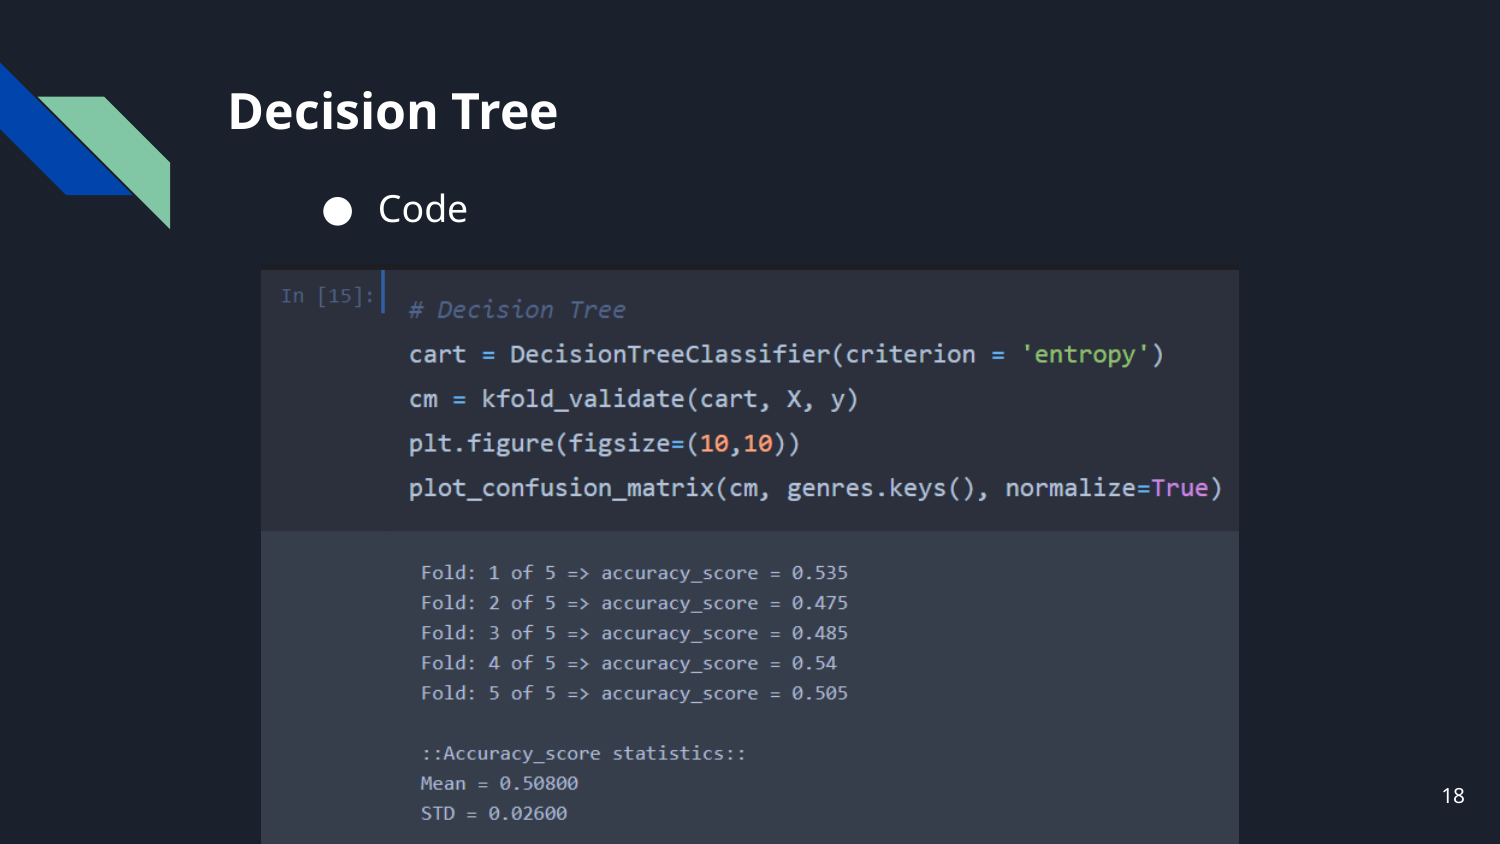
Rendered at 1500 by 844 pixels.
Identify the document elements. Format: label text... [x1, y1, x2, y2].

picture [261, 264, 1239, 844]
slide_number ‹#› [1389, 764, 1480, 830]
title Decision Tree Code [212, 64, 1368, 215]
